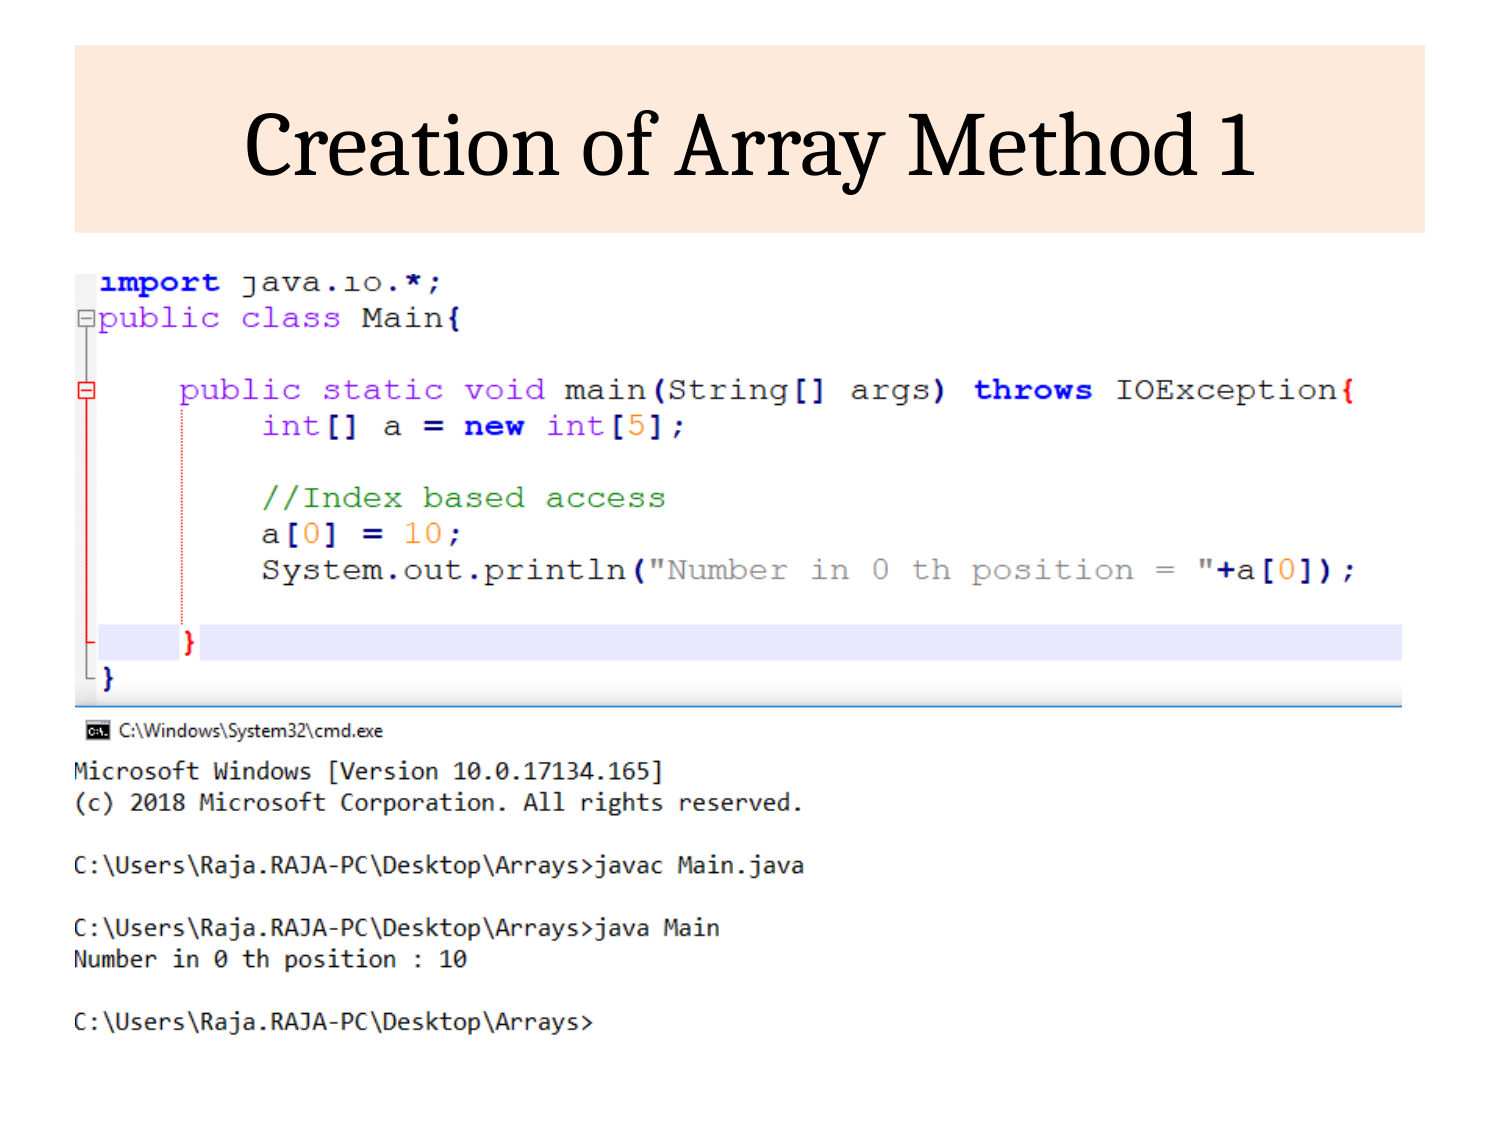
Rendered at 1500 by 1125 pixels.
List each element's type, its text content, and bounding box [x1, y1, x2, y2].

title Creation of Array Method 1 [75, 45, 1425, 233]
picture [74, 274, 1402, 1049]
